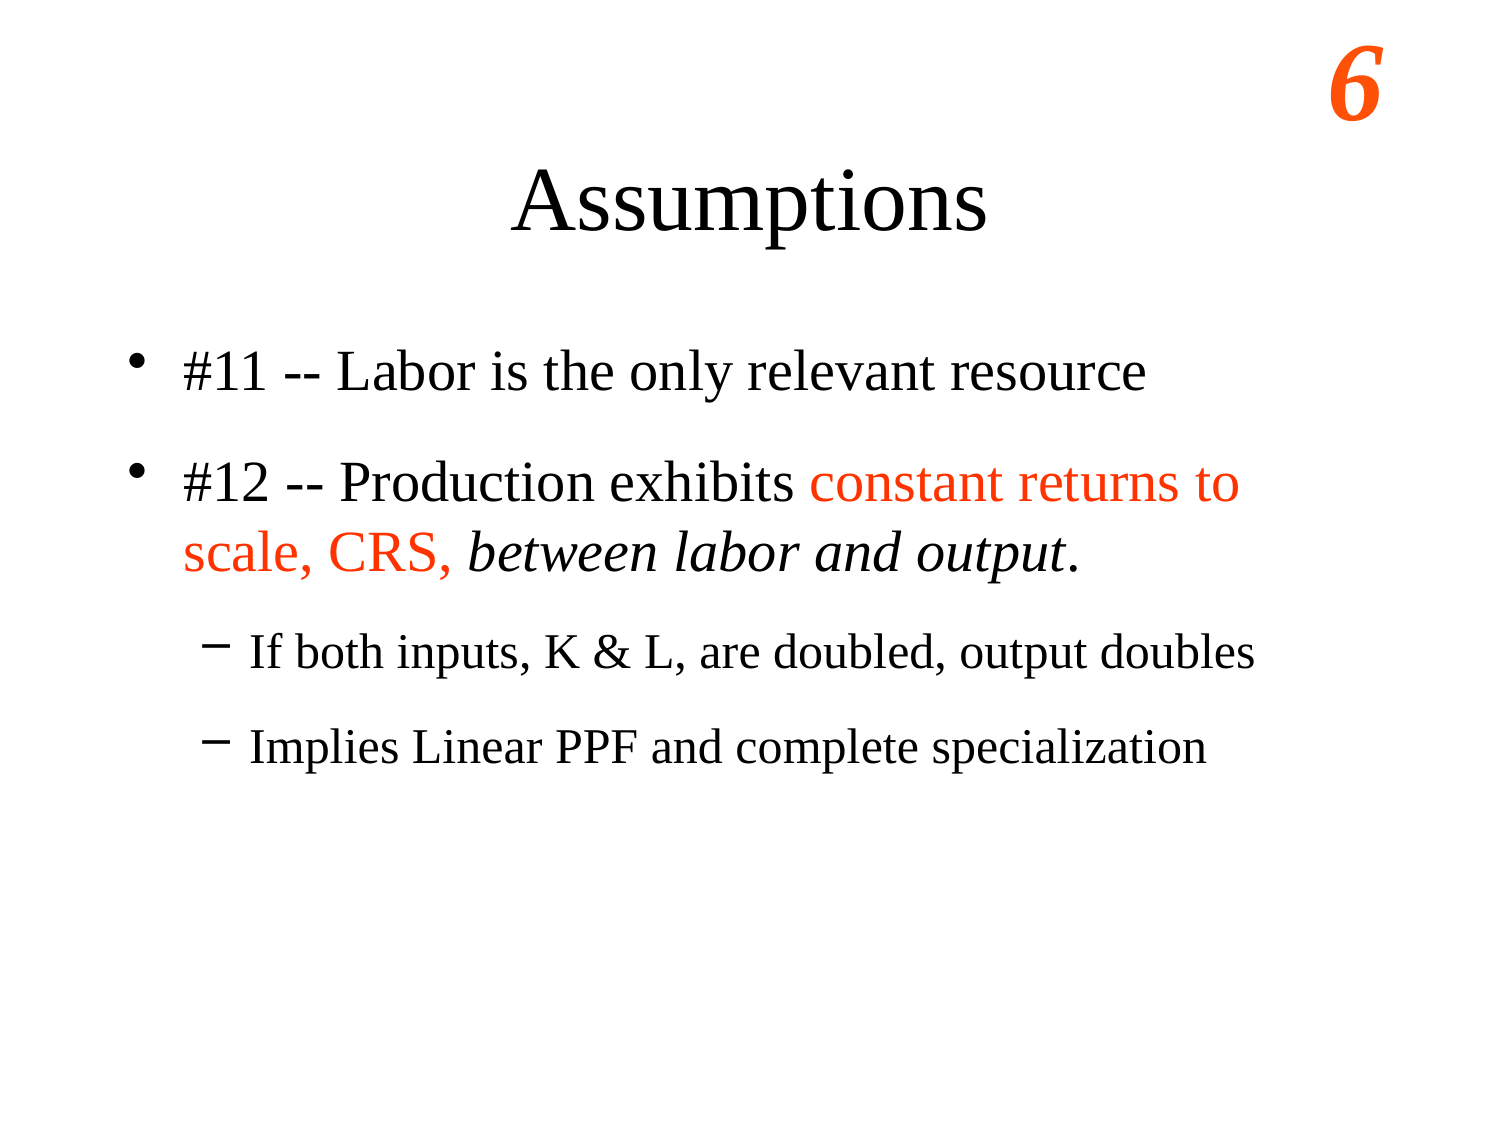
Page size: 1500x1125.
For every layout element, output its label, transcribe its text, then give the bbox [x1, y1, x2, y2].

list #11 -- Labor is the only relevant resource #12 -- Production exhibits constant returns to scale, CRS, between labor and output. If both inputs, K & L, are doubled, output doubles Implies Linear PPF and complete specialization [112, 324, 1388, 1000]
title Assumptions [112, 99, 1388, 288]
